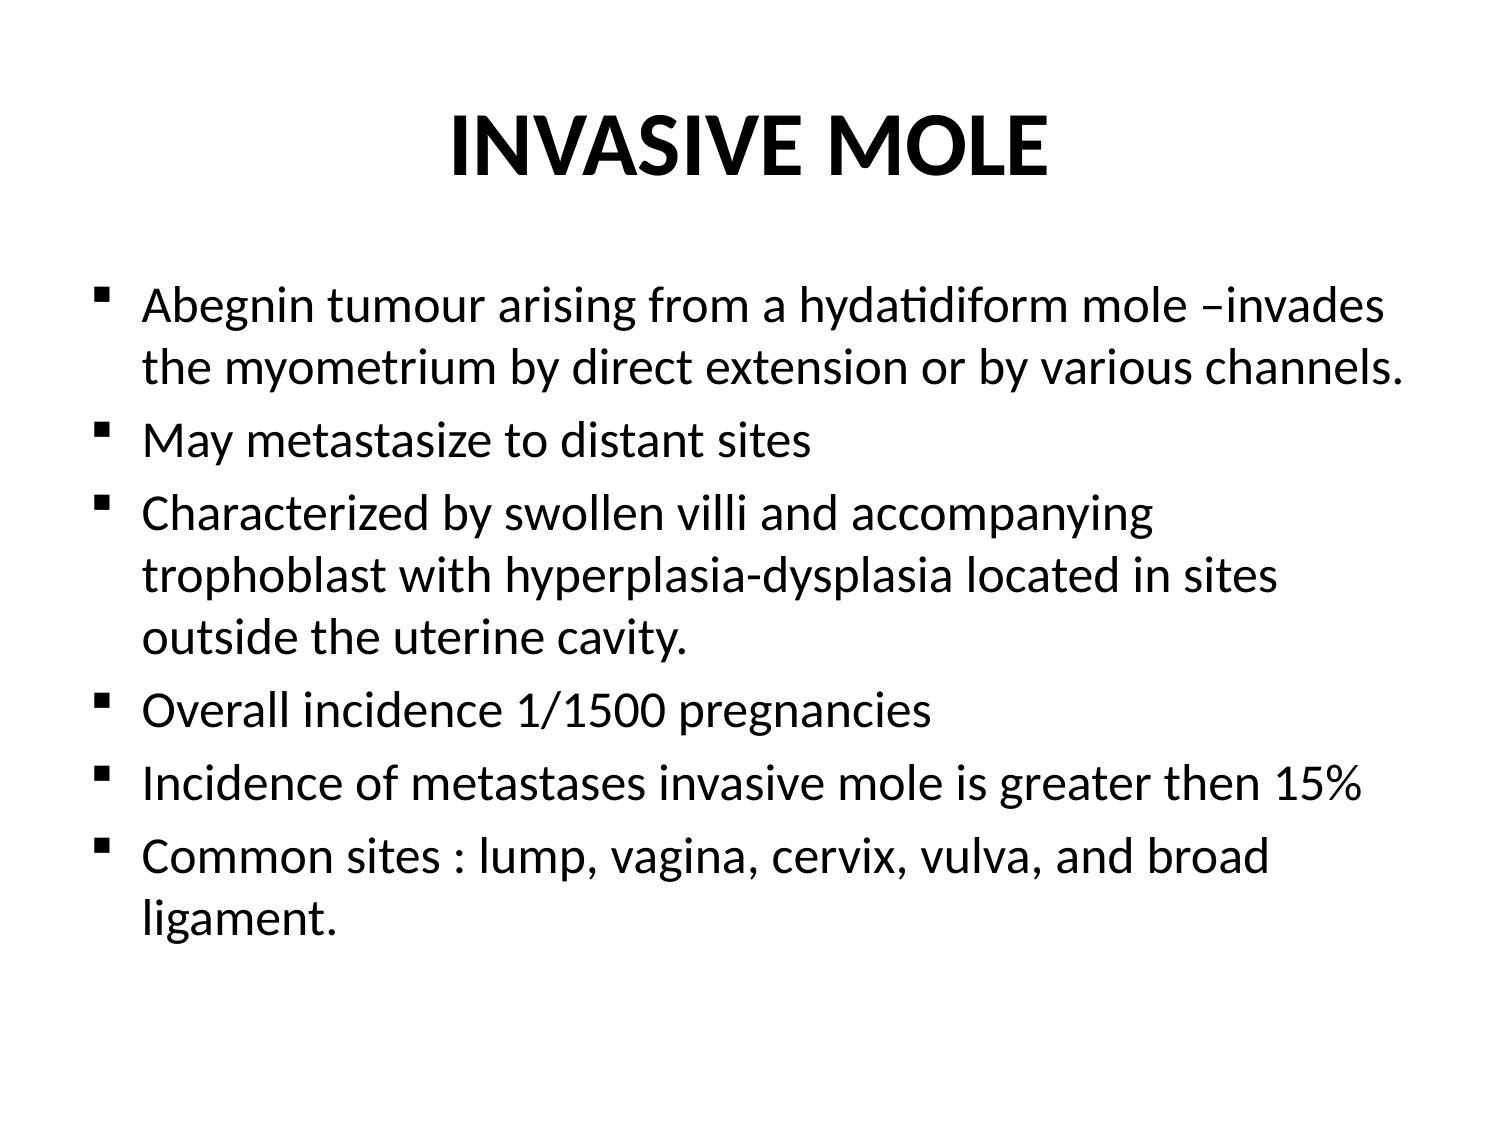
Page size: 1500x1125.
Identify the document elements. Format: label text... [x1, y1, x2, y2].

title INVASIVE MOLE [75, 45, 1425, 233]
list Abegnin tumour arising from a hydatidiform mole –invades the myometrium by direct extension or by various channels. May metastasize to distant sites Characterized by swollen villi and accompanying trophoblast with hyperplasia-dysplasia located in sites outside the uterine cavity. Overall incidence 1/1500 pregnancies Incidence of metastases invasive mole is greater then 15% Common sites : lump, vagina, cervix, vulva, and broad ligament. [75, 262, 1425, 1005]
